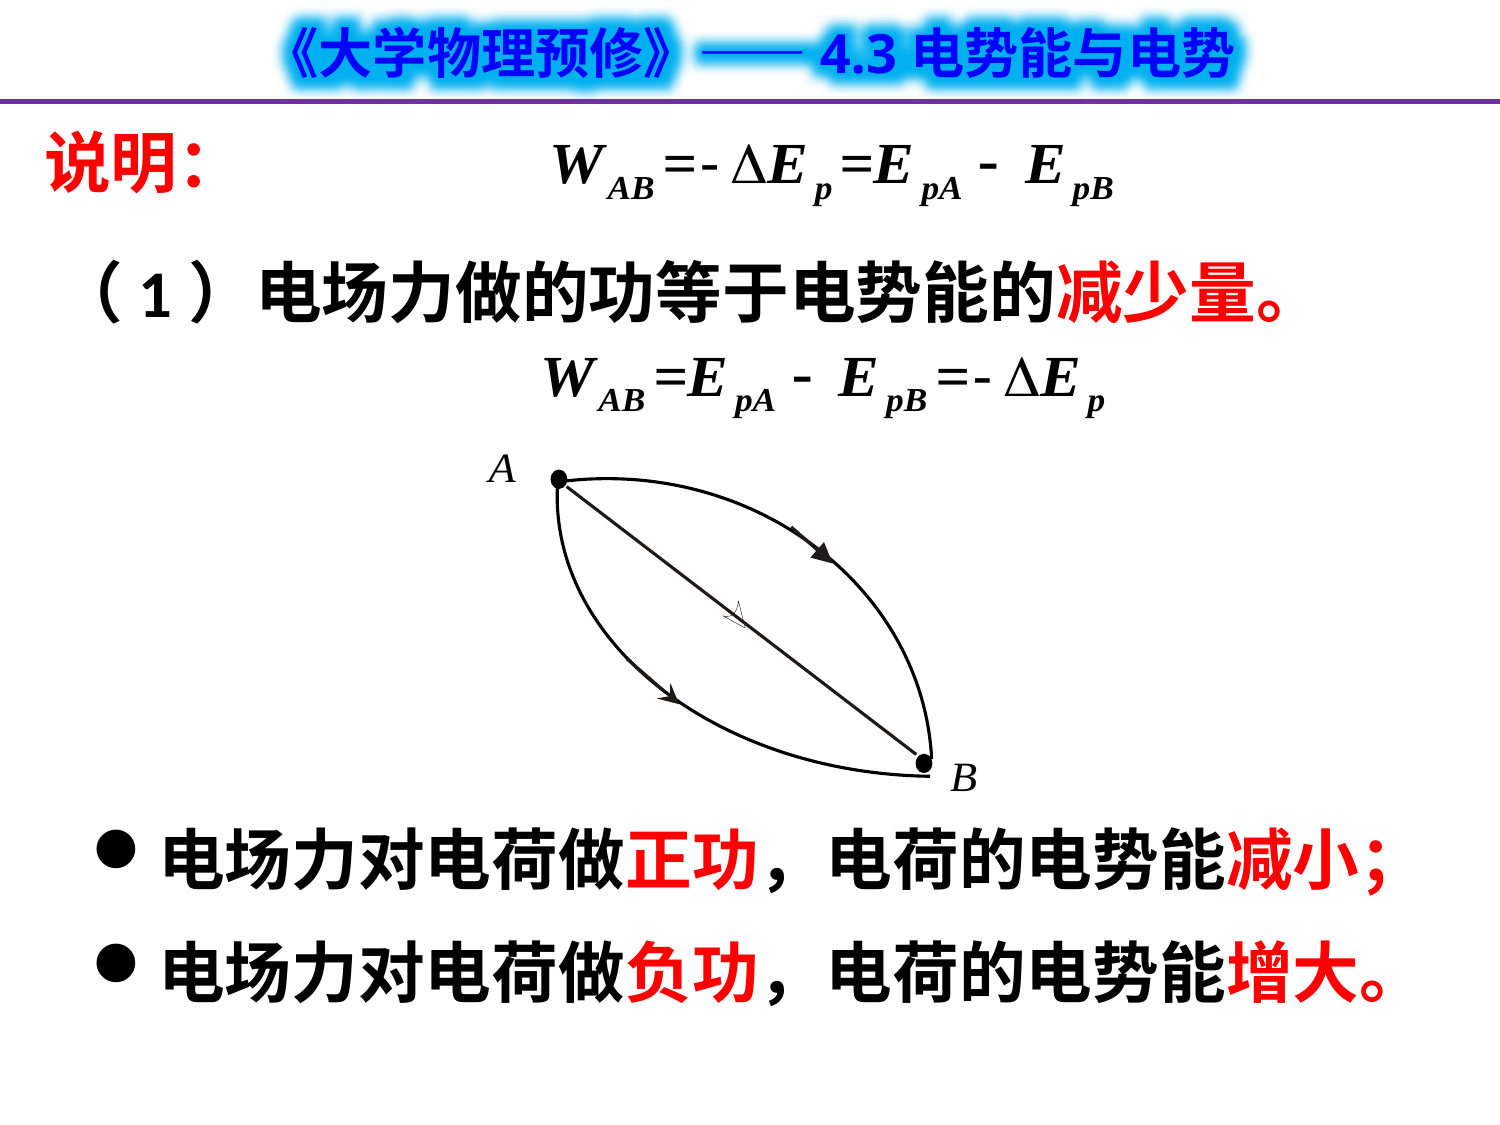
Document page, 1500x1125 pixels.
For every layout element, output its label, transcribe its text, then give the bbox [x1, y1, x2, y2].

text_box （1）电场力做的功等于电势能的减少量。 [41, 243, 1500, 339]
text_box 说明： [29, 113, 349, 209]
text_box 电场力对电荷做正功，电荷的电势能减小； 电场力对电荷做负功，电荷的电势能增大。 [76, 810, 1400, 1019]
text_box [546, 125, 1127, 218]
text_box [478, 444, 987, 799]
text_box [537, 337, 1118, 431]
